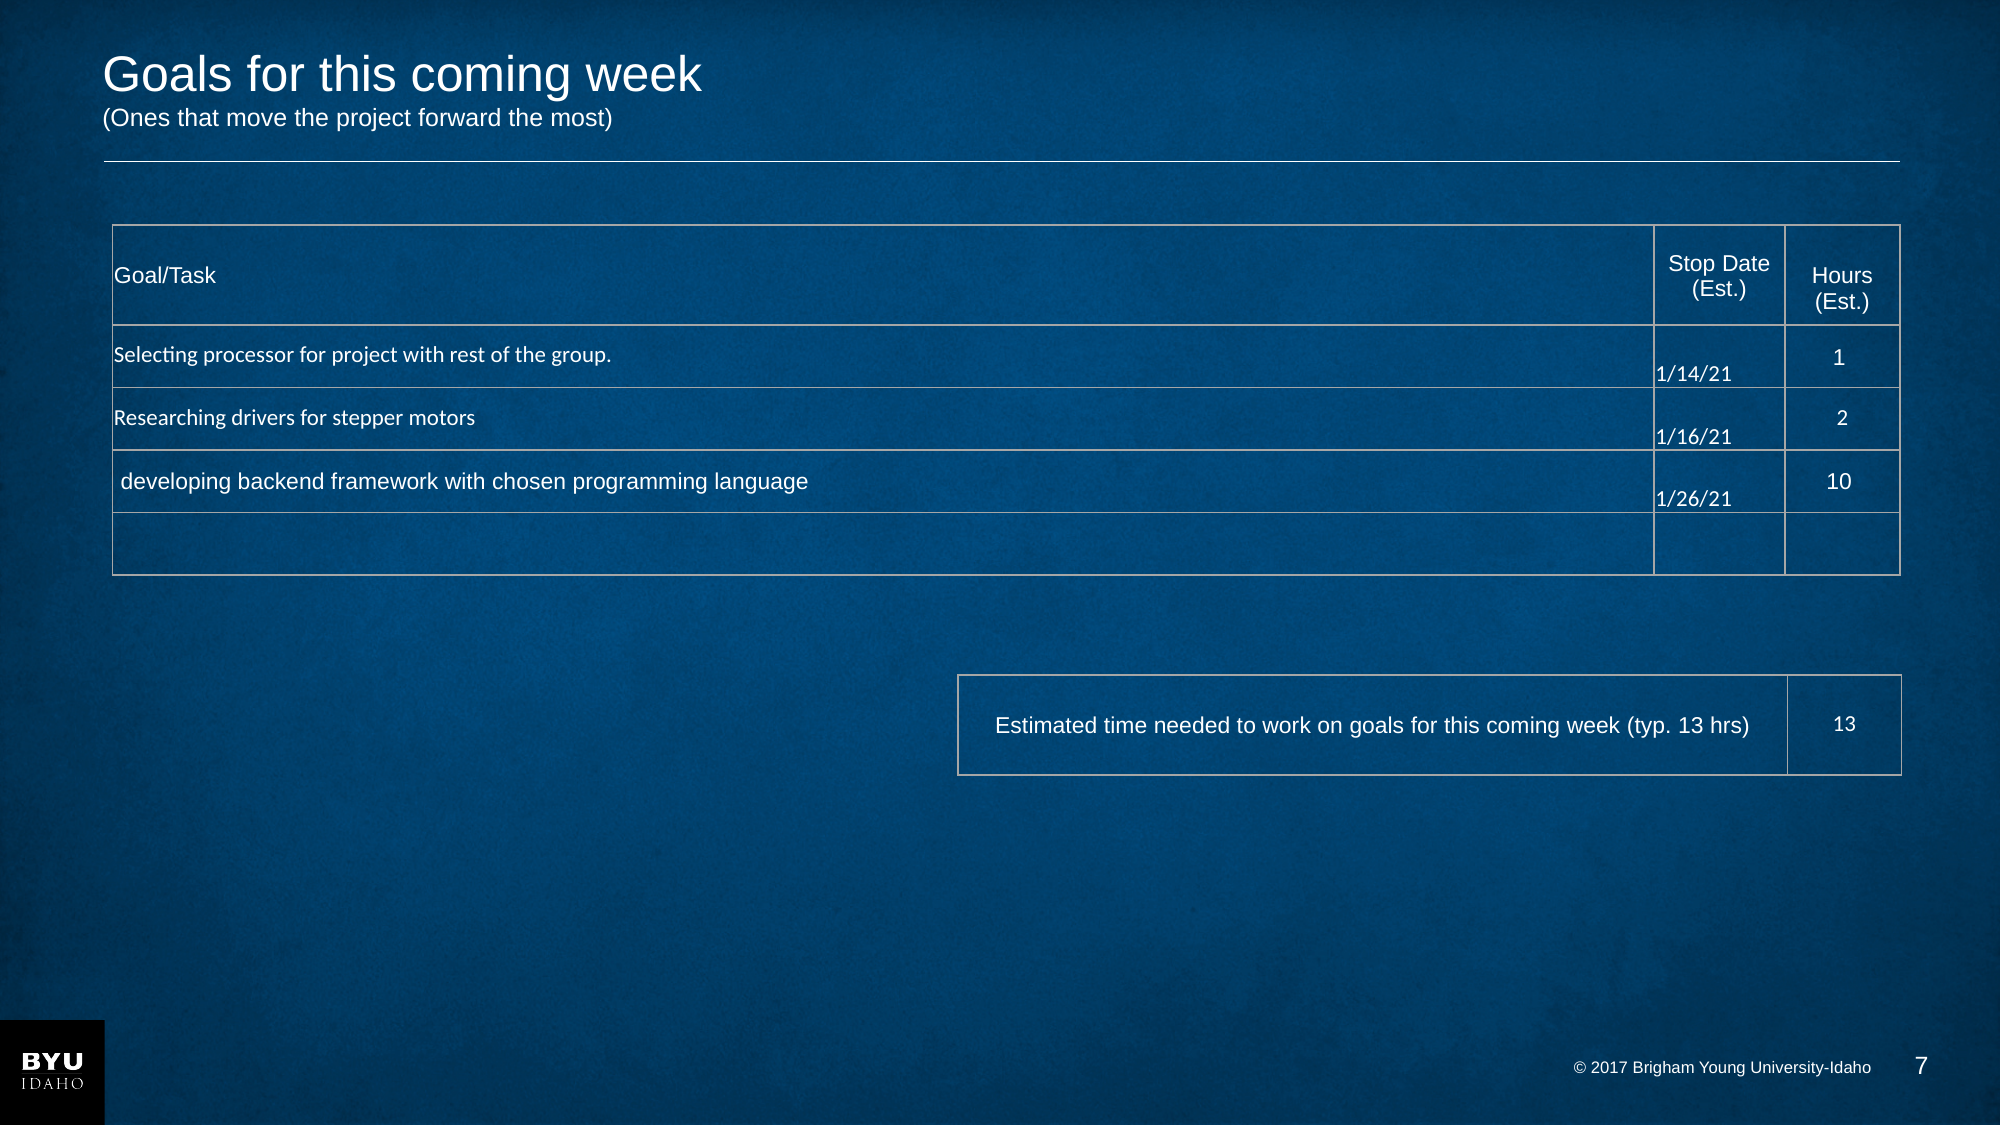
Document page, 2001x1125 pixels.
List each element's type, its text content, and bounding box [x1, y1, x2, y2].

table_cell developing backend framework with chosen programming language [113, 451, 1653, 512]
table_cell 10 [1786, 451, 1899, 512]
table_cell 1/26/21 [1655, 451, 1784, 512]
title Goals for this coming week (Ones that move the project forward the most) [87, 12, 1900, 162]
table_header Stop Date (Est.) [1655, 226, 1784, 324]
picture [0, 0, 2000, 1125]
table_cell [113, 513, 1653, 574]
table_header Estimated time needed to work on goals for this coming week (typ. 13 hrs) [959, 676, 1787, 774]
table_cell Researching drivers for stepper motors [113, 388, 1653, 449]
table_cell 1/14/21 [1655, 326, 1784, 387]
table_cell [1786, 513, 1899, 574]
table_cell 2 [1786, 388, 1899, 449]
table_cell 1/16/21 [1655, 388, 1784, 449]
table_header Goal/Task [113, 226, 1653, 324]
table_cell [1655, 513, 1784, 574]
table_header 13 [1788, 676, 1901, 774]
table_cell Selecting processor for project with rest of the group. [113, 326, 1653, 387]
table_header Hours (Est.) [1786, 226, 1899, 324]
table_cell 1 [1786, 326, 1899, 387]
